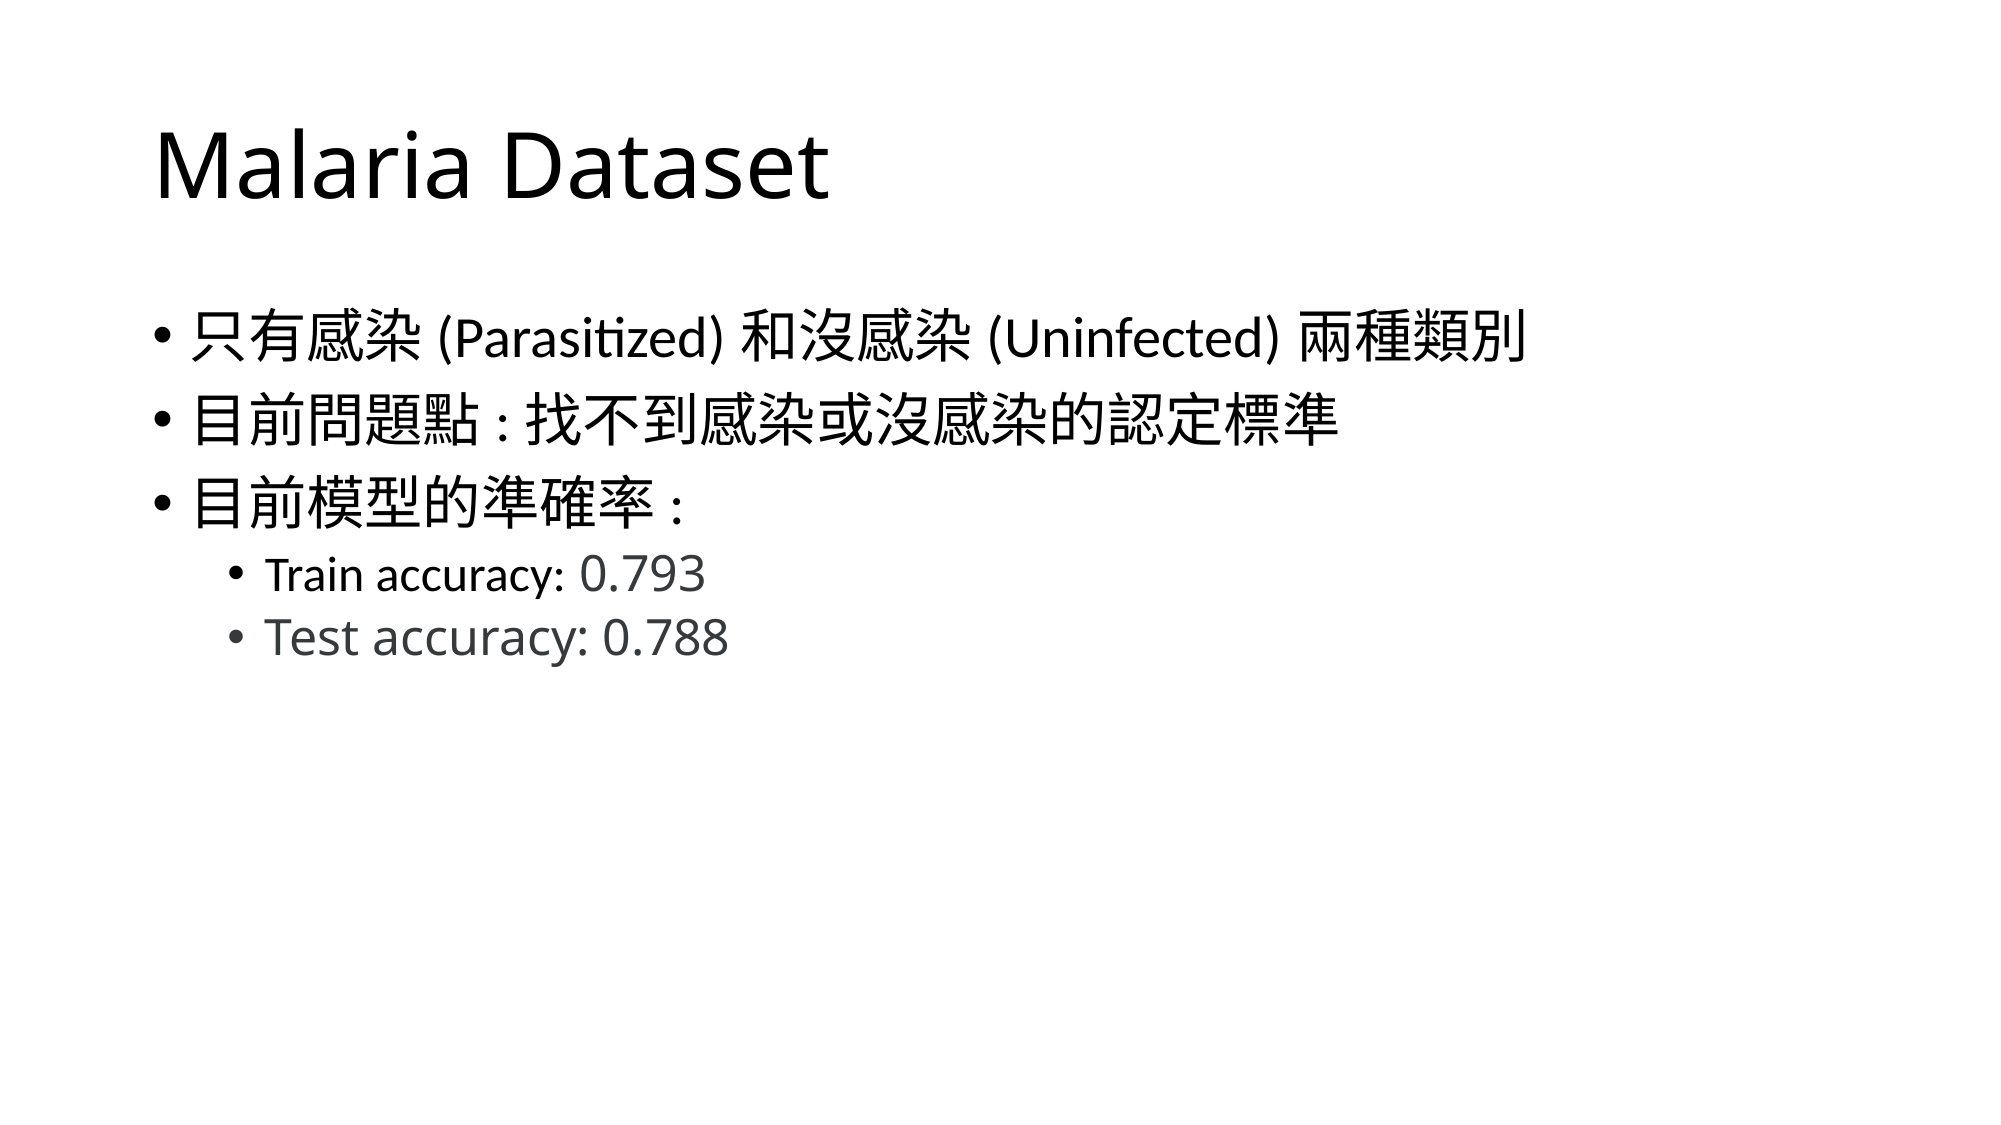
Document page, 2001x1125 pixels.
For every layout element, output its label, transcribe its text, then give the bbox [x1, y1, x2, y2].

list 只有感染(Parasitized)和沒感染(Uninfected)兩種類別 目前問題點:找不到感染或沒感染的認定標準 目前模型的準確率: Train accuracy: 0.793 Test accuracy: 0.788 [137, 299, 1863, 1014]
title Malaria Dataset [137, 59, 1863, 278]
